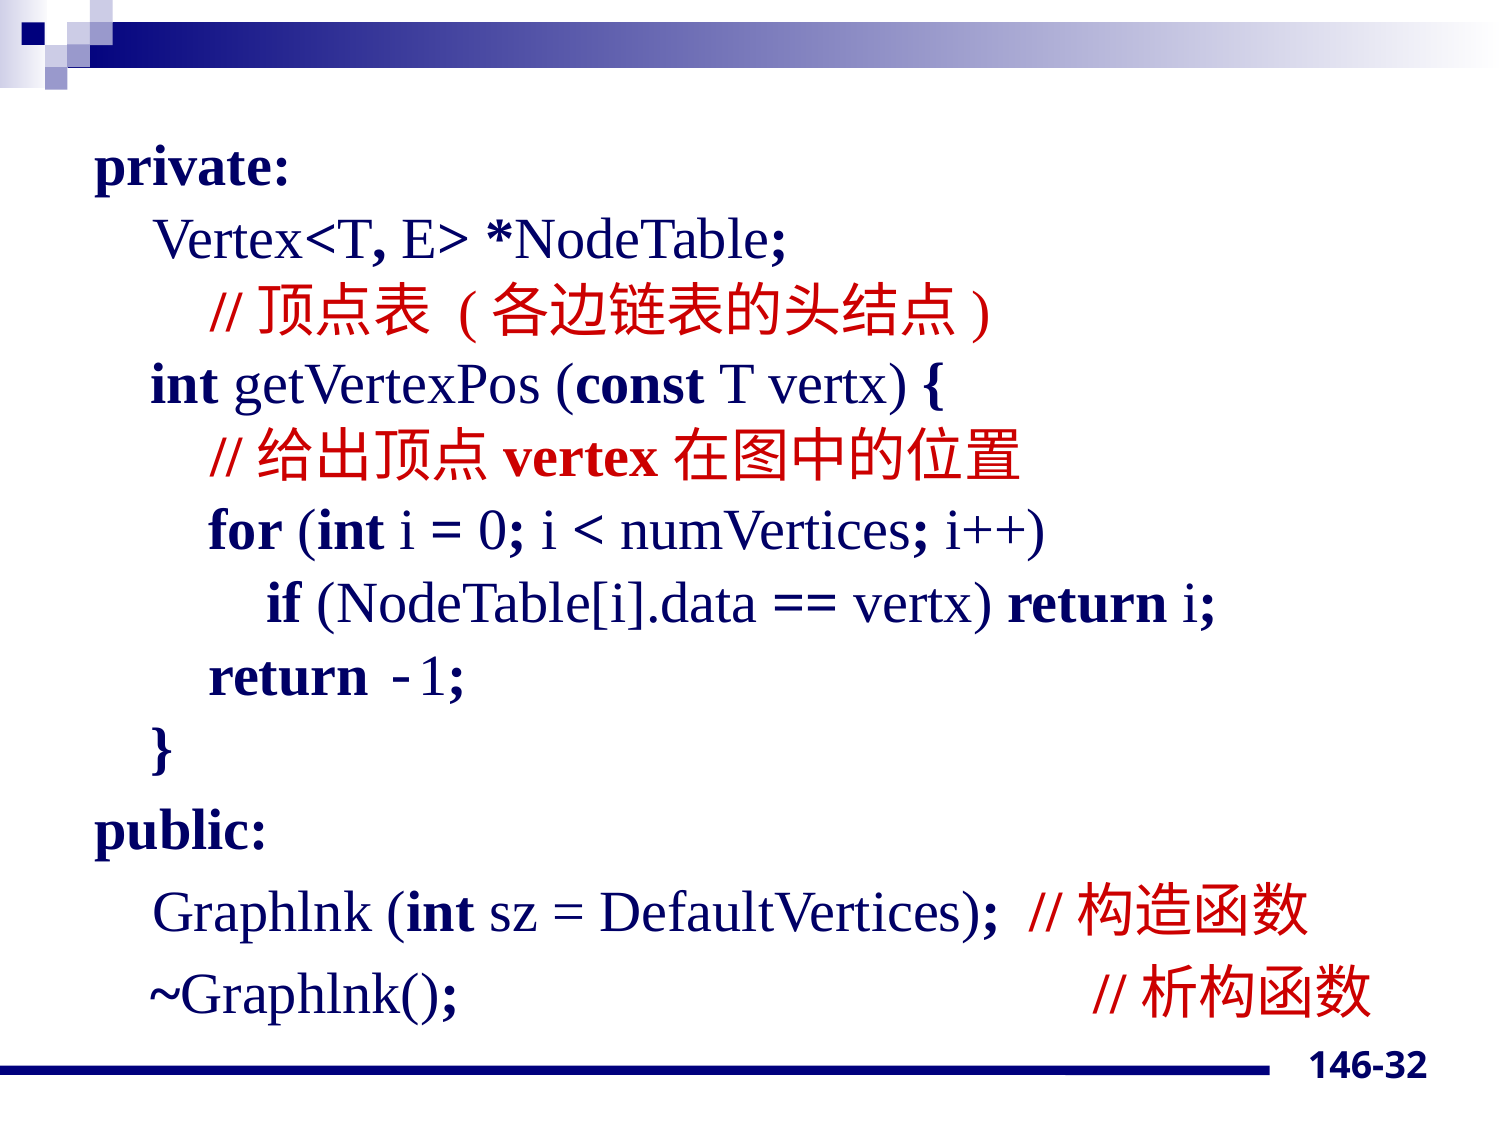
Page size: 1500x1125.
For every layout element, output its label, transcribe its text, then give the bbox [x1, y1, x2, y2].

slide_number 146-32 [1092, 1025, 1443, 1100]
list private: Vertex<T, E> *NodeTable; //顶点表 (各边链表的头结点) int getVertexPos (const T vertx) { //给出顶点vertex在图中的位置 for (int i = 0; i < numVertices; i++) if (NodeTable[i].data == vertx) return i; return -1; } public: Graphlnk (int sz = DefaultVertices); //构造函数 ~Graphlnk(); //析构函数 [79, 119, 1430, 1053]
